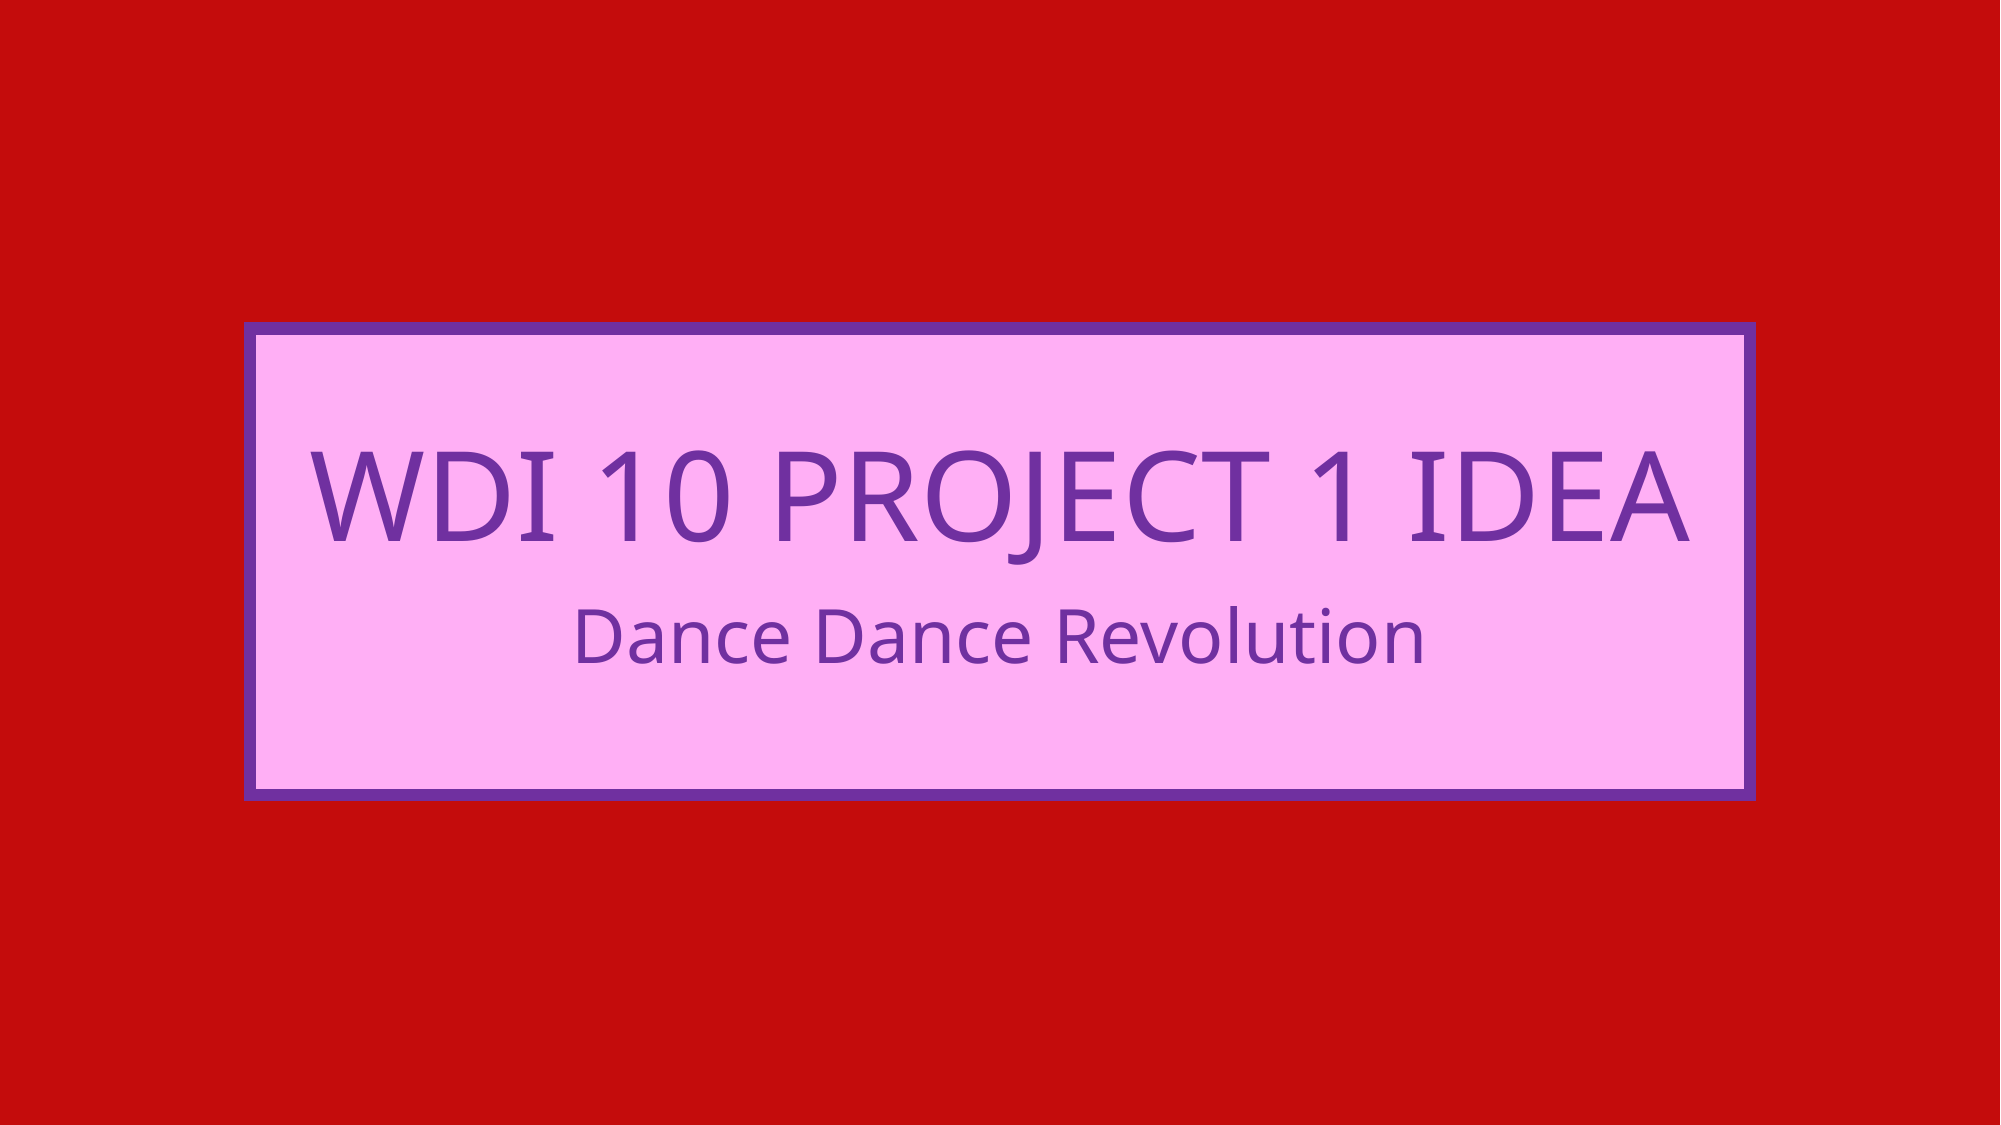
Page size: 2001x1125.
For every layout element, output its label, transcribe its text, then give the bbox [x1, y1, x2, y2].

title WDI 10 PROJECT 1 IDEA [249, 184, 1750, 576]
subtitle Dance Dance Revolution [249, 590, 1750, 863]
text_box [249, 327, 1751, 796]
